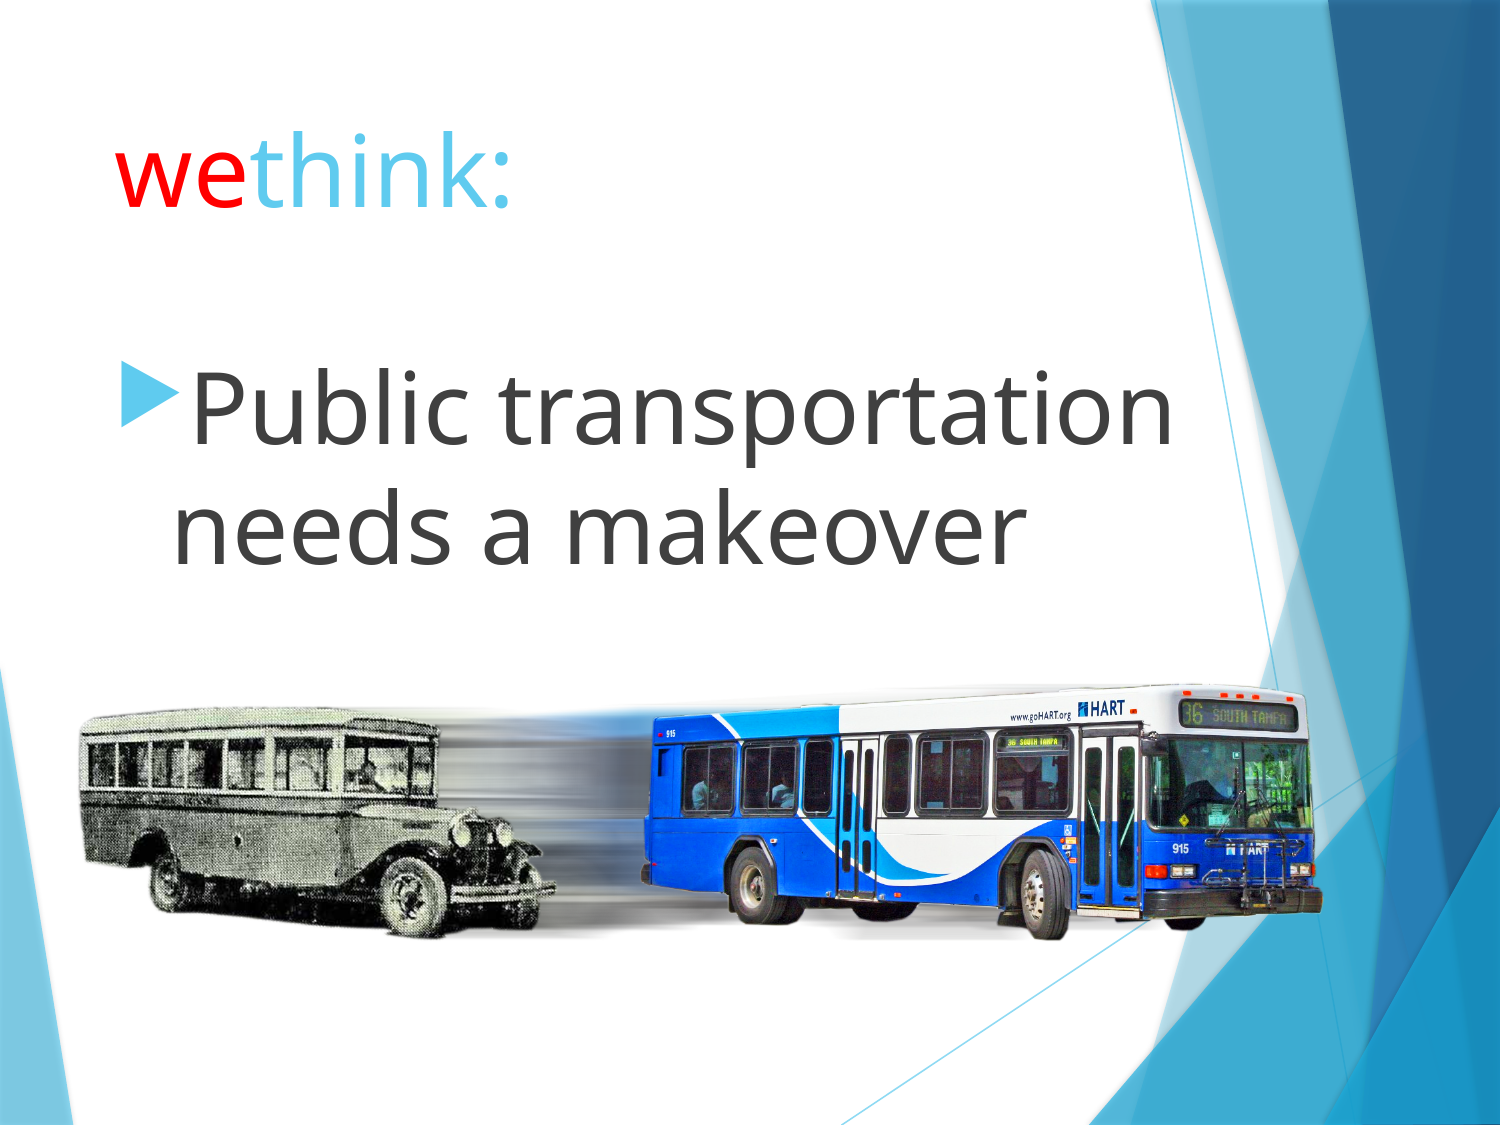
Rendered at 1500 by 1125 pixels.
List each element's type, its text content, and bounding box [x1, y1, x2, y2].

picture [60, 681, 1326, 942]
title wethink: [99, 99, 1142, 317]
list Public transportation needs a makeover [99, 336, 1287, 680]
